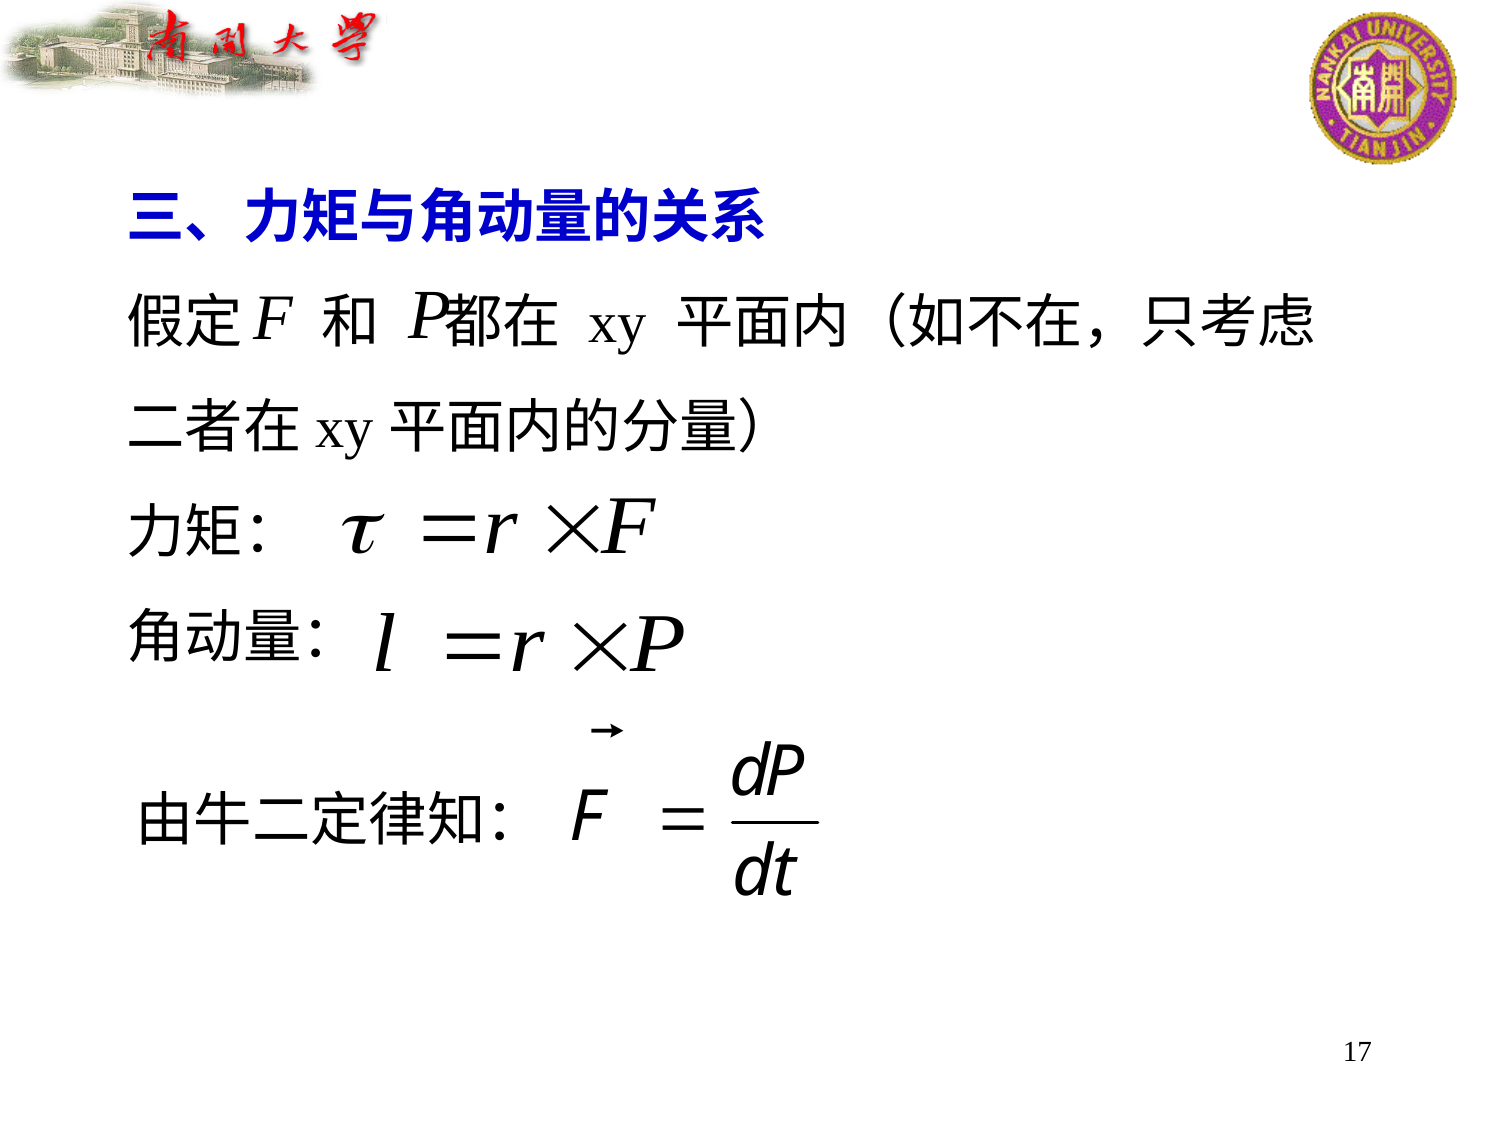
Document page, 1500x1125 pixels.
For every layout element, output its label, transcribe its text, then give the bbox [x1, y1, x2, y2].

slide_number 17 [1074, 1024, 1388, 1101]
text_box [332, 455, 681, 575]
picture [1262, 0, 1500, 178]
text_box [241, 263, 313, 351]
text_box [359, 573, 703, 693]
text_box 三、力矩与角动量的关系 假定 和 都在 xy 平面内（如不在，只考虑二者在xy平面内的分量） 力矩： 角动量： [112, 137, 1341, 677]
picture [0, 0, 388, 100]
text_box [560, 715, 833, 912]
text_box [395, 255, 467, 351]
text_box 由牛二定律知： [120, 775, 555, 860]
